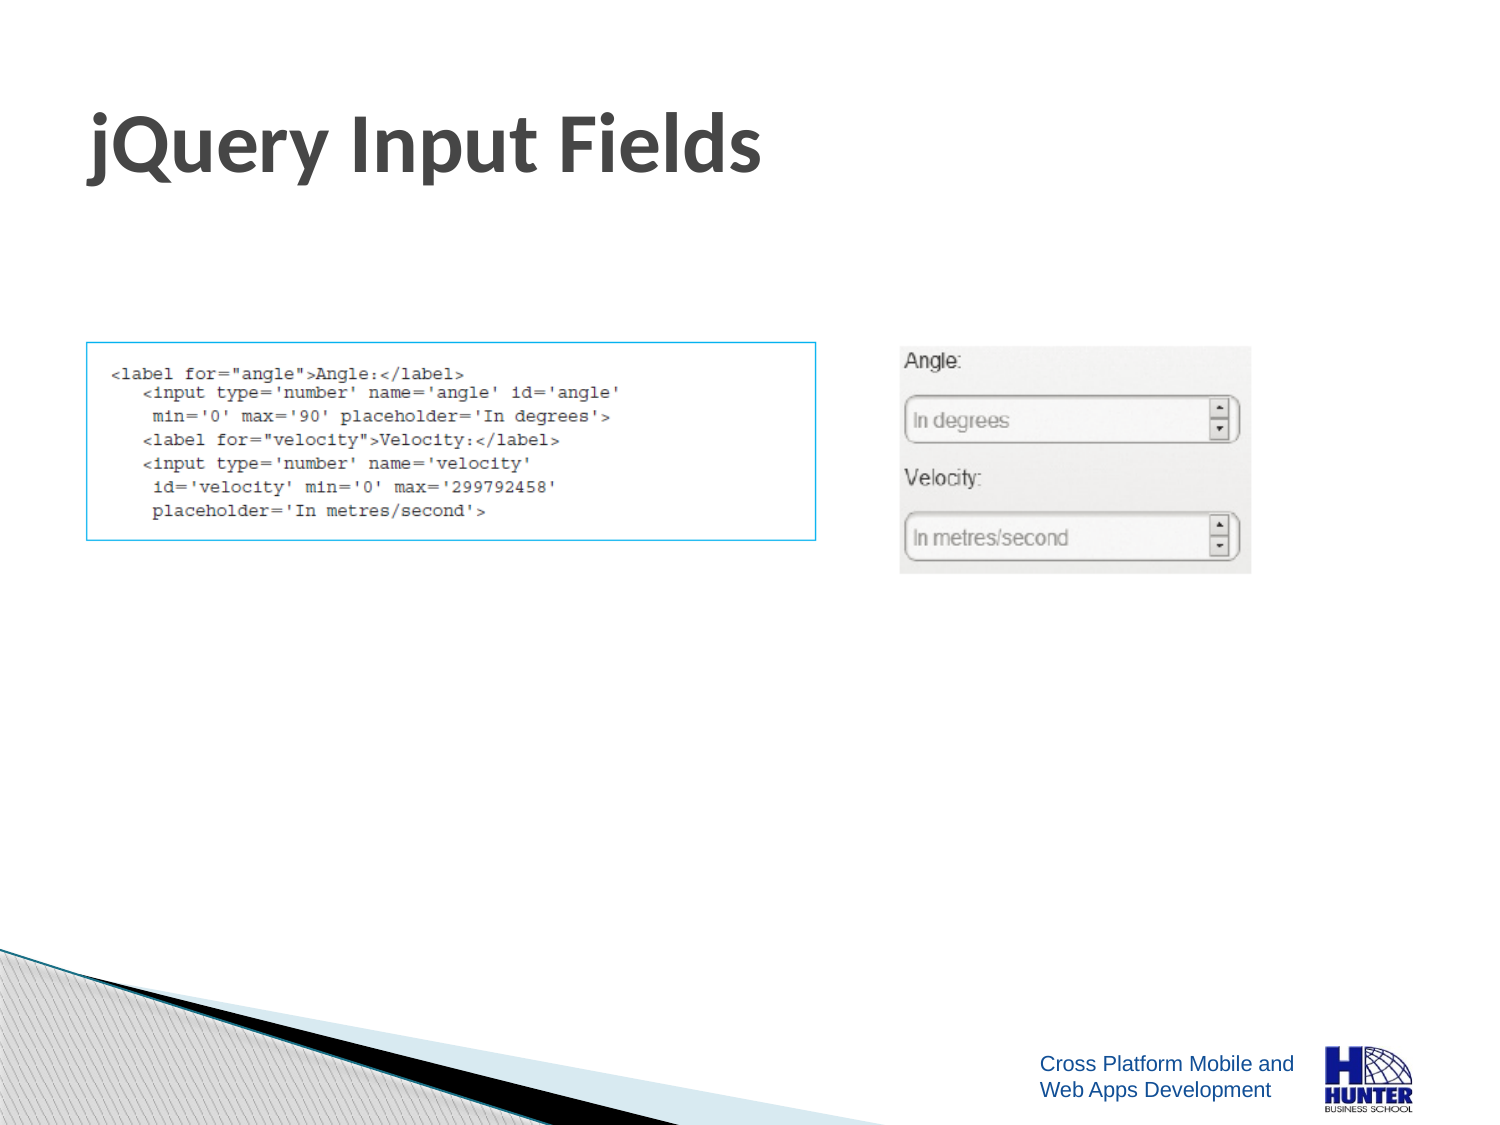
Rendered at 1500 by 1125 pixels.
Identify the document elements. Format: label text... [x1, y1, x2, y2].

picture [1325, 1046, 1413, 1113]
title jQuery Input Fields [75, 45, 1425, 233]
picture [74, 337, 826, 552]
picture [874, 337, 1276, 582]
